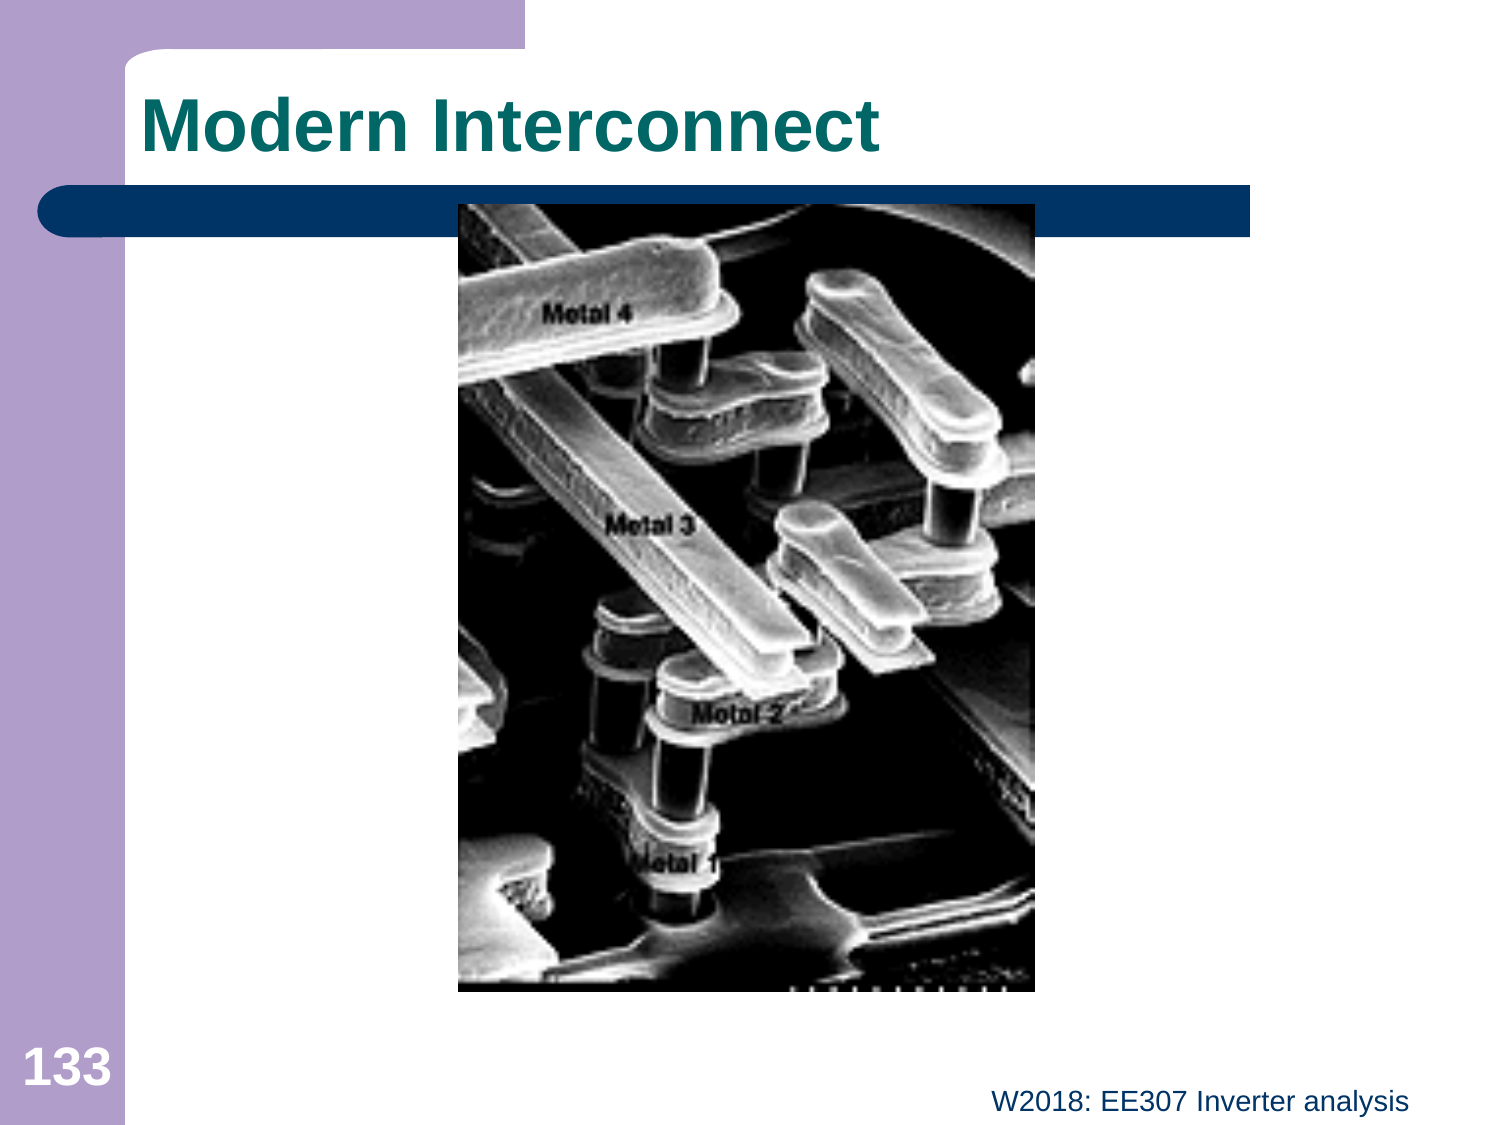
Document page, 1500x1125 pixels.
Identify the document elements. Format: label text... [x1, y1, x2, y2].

picture [457, 204, 1035, 993]
slide_number 133 [0, 1023, 136, 1105]
footer W2018: EE307 Inverter analysis [512, 1074, 1426, 1125]
title Modern Interconnect [124, 49, 1426, 176]
